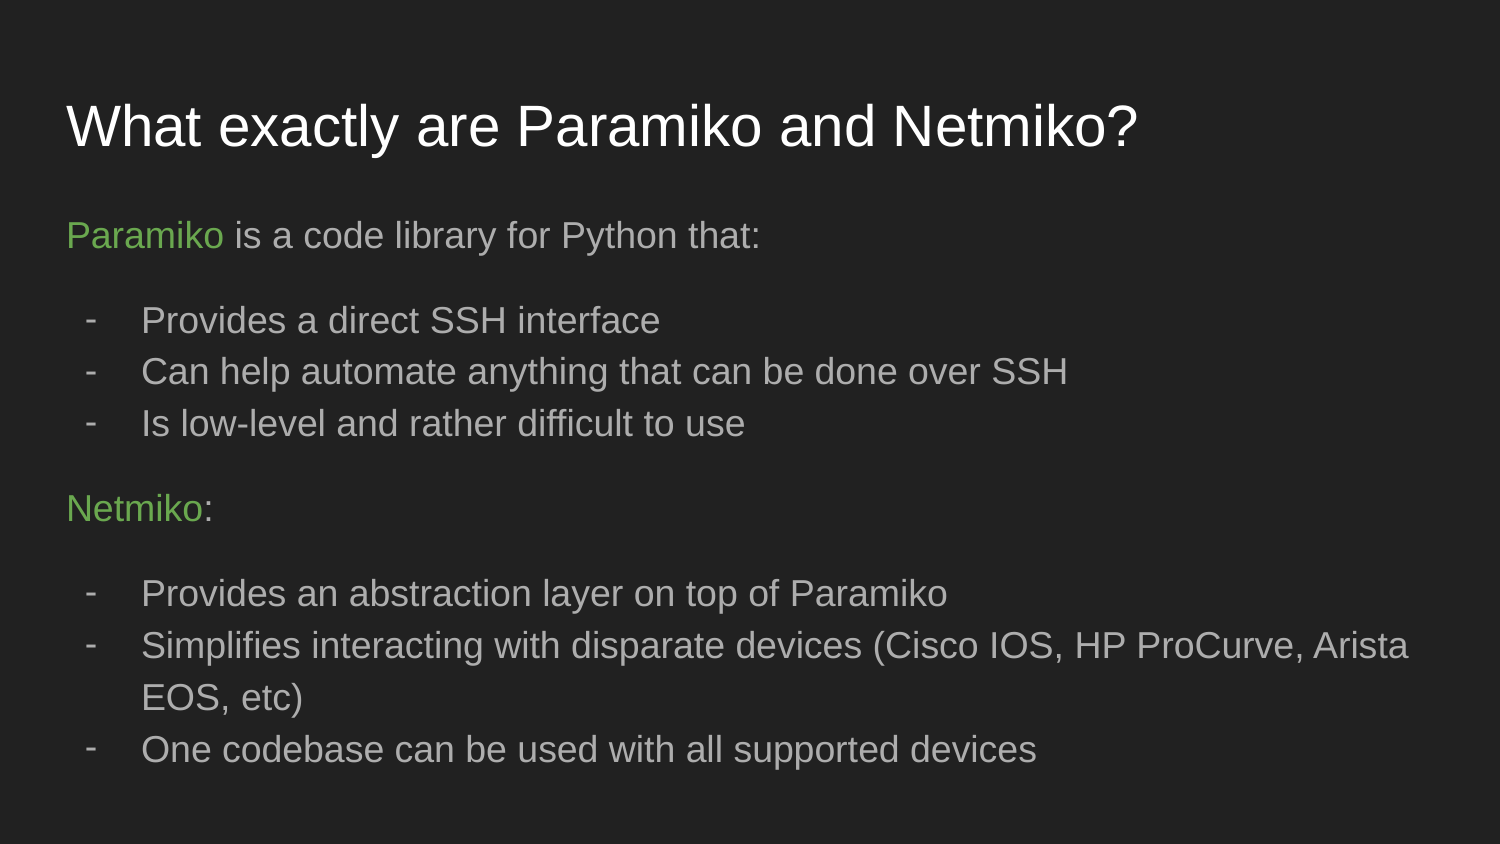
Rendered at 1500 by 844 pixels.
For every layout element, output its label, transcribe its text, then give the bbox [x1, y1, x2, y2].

list Paramiko is a code library for Python that: Provides a direct SSH interface Can help automate anything that can be done over SSH Is low-level and rather difficult to use Netmiko: Provides an abstraction layer on top of Paramiko Simplifies interacting with disparate devices (Cisco IOS, HP ProCurve, Arista EOS, etc) One codebase can be used with all supported devices [51, 189, 1449, 750]
title What exactly are Paramiko and Netmiko? [51, 72, 1449, 167]
